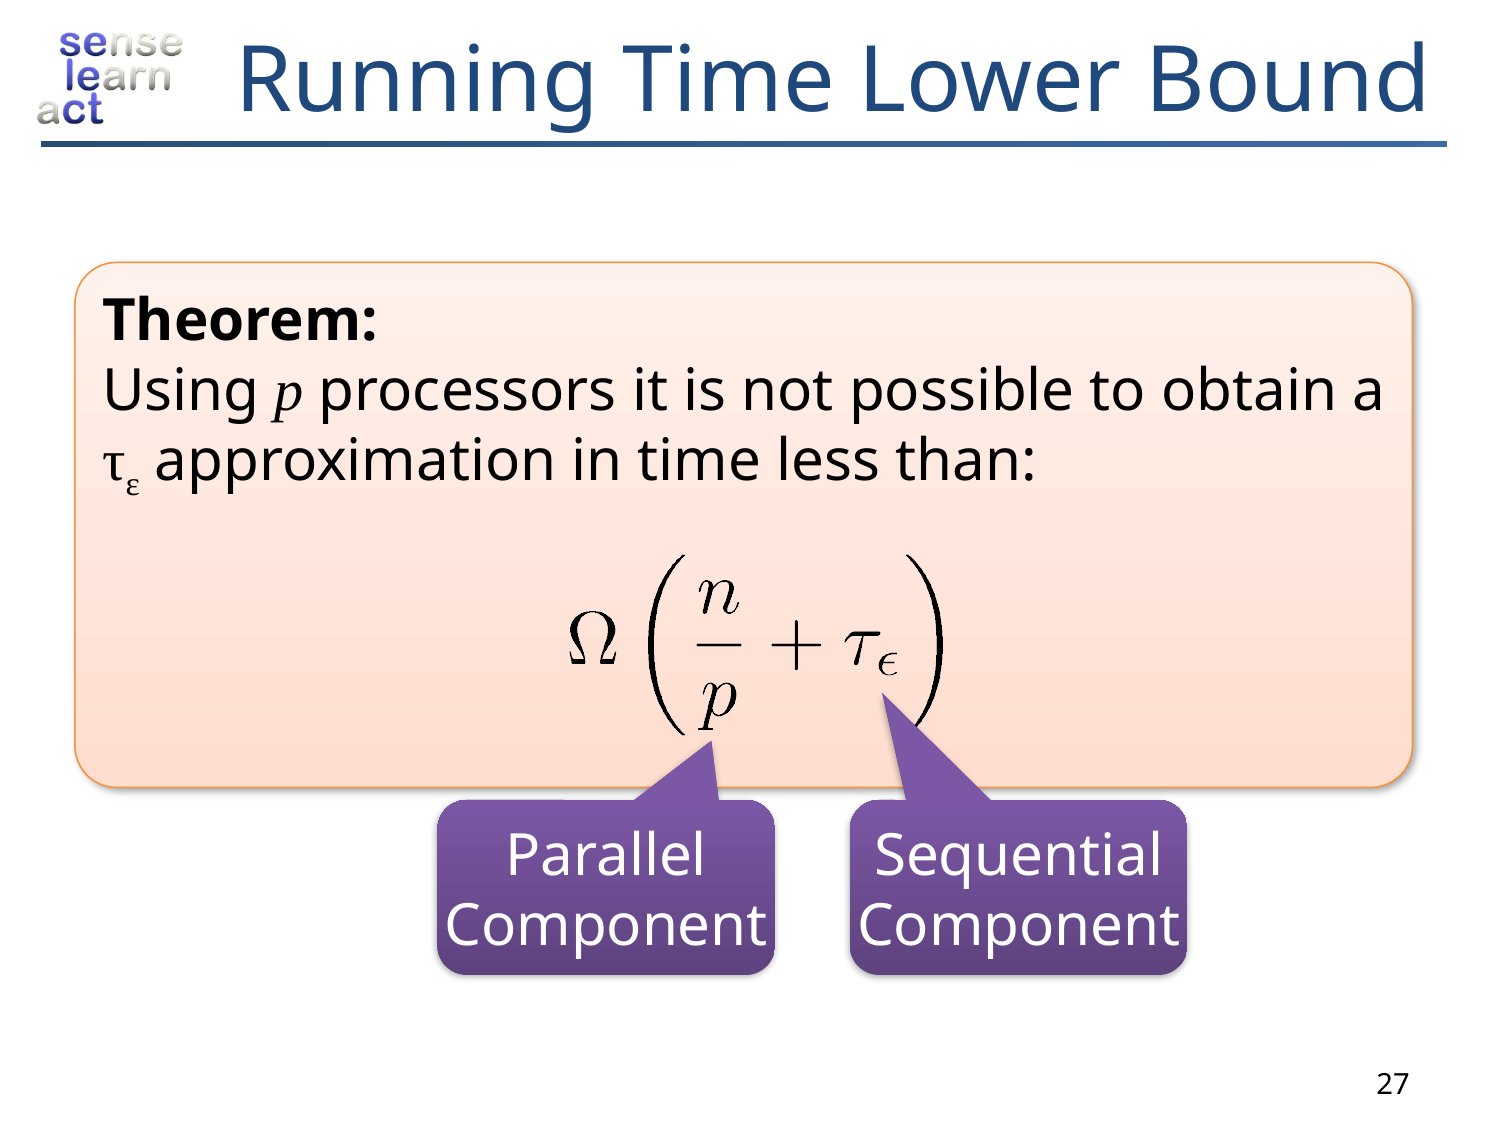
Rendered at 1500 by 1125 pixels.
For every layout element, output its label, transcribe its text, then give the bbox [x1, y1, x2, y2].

text_box Sequential Component [849, 797, 1188, 976]
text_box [74, 262, 1413, 788]
slide_number 27 [1112, 1037, 1426, 1113]
text_box Parallel Component [437, 797, 775, 976]
title Running Time Lower Bound [220, 12, 1451, 138]
picture [12, 30, 188, 128]
